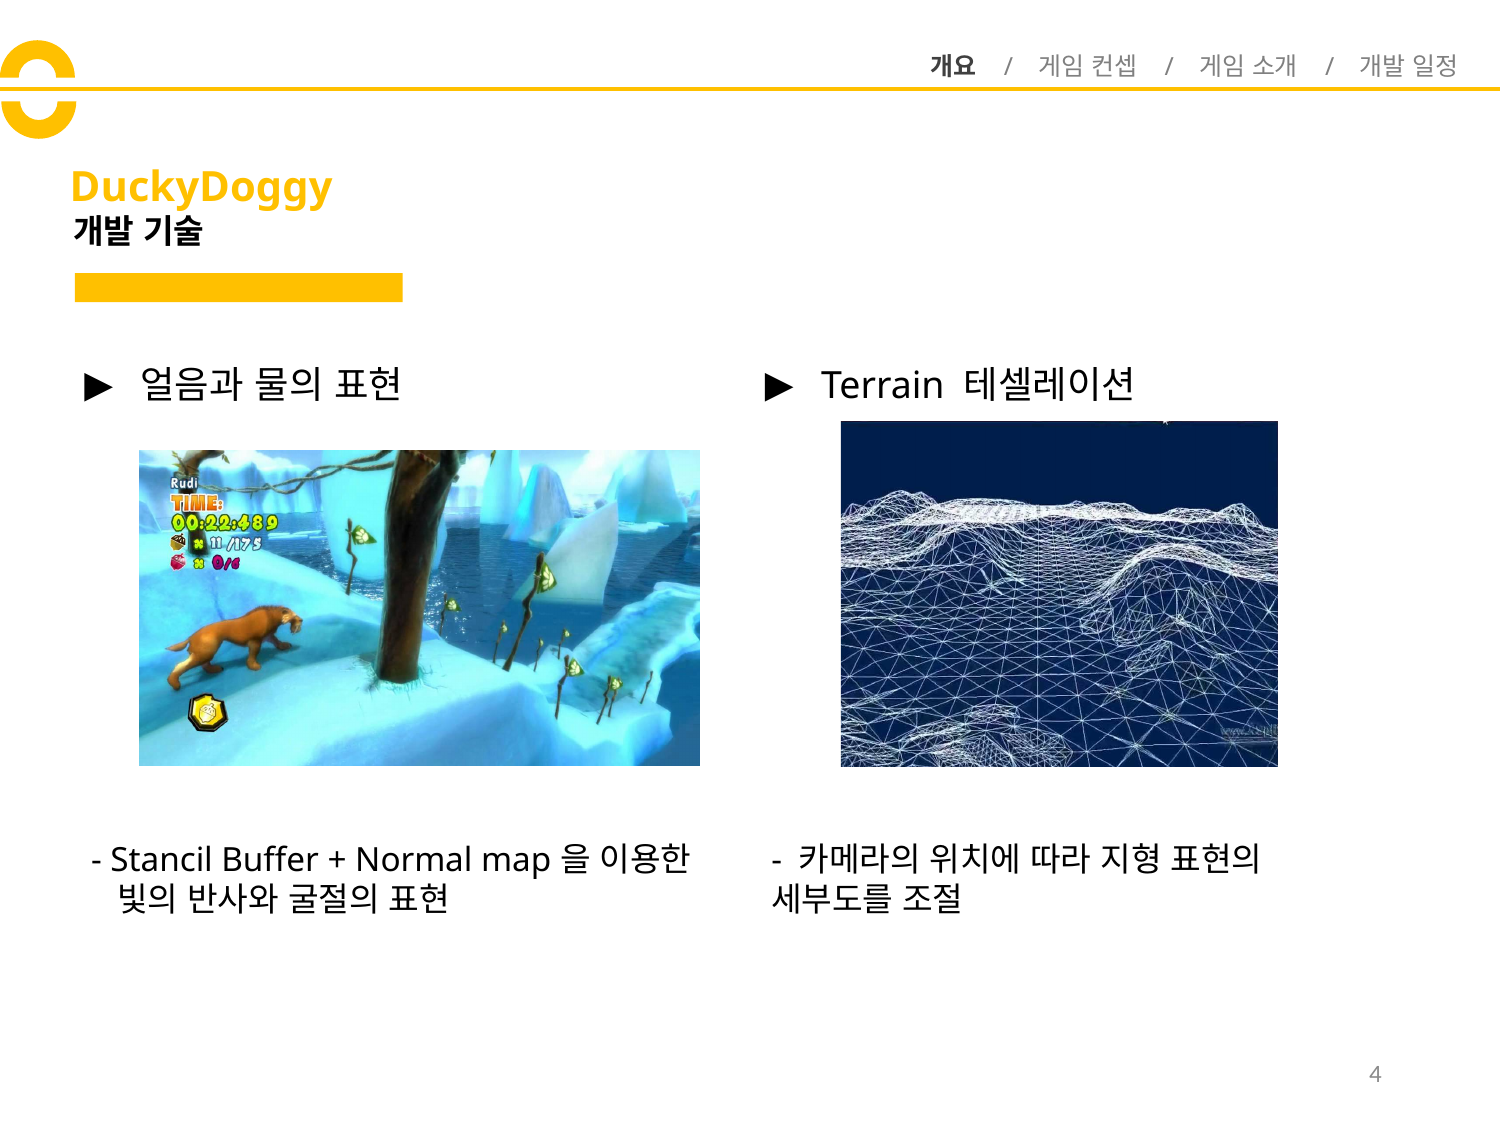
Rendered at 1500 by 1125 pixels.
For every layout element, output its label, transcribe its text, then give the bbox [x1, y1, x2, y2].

text_box - 카메라의 위치에 따라 지형 표현의 세부도를 조절 [756, 830, 1402, 926]
text_box 개발 기술 [58, 202, 487, 258]
text_box 얼음과 물의 표현 [69, 308, 648, 414]
picture [138, 450, 700, 767]
text_box [74, 272, 404, 303]
text_box Terrain 테셀레이션 [749, 308, 1328, 414]
text_box [0, 100, 78, 140]
text_box [0, 39, 76, 79]
title DuckyDoggy [54, 166, 632, 210]
slide_number 4 [1059, 1042, 1397, 1103]
text_box - Stancil Buffer + Normal map을 이용한 빛의 반사와 굴절의 표현 [76, 830, 722, 926]
picture [840, 421, 1278, 767]
text_box 개요 / 게임 컨셉 / 게임 소개 / 개발 일정 [789, 43, 1474, 88]
